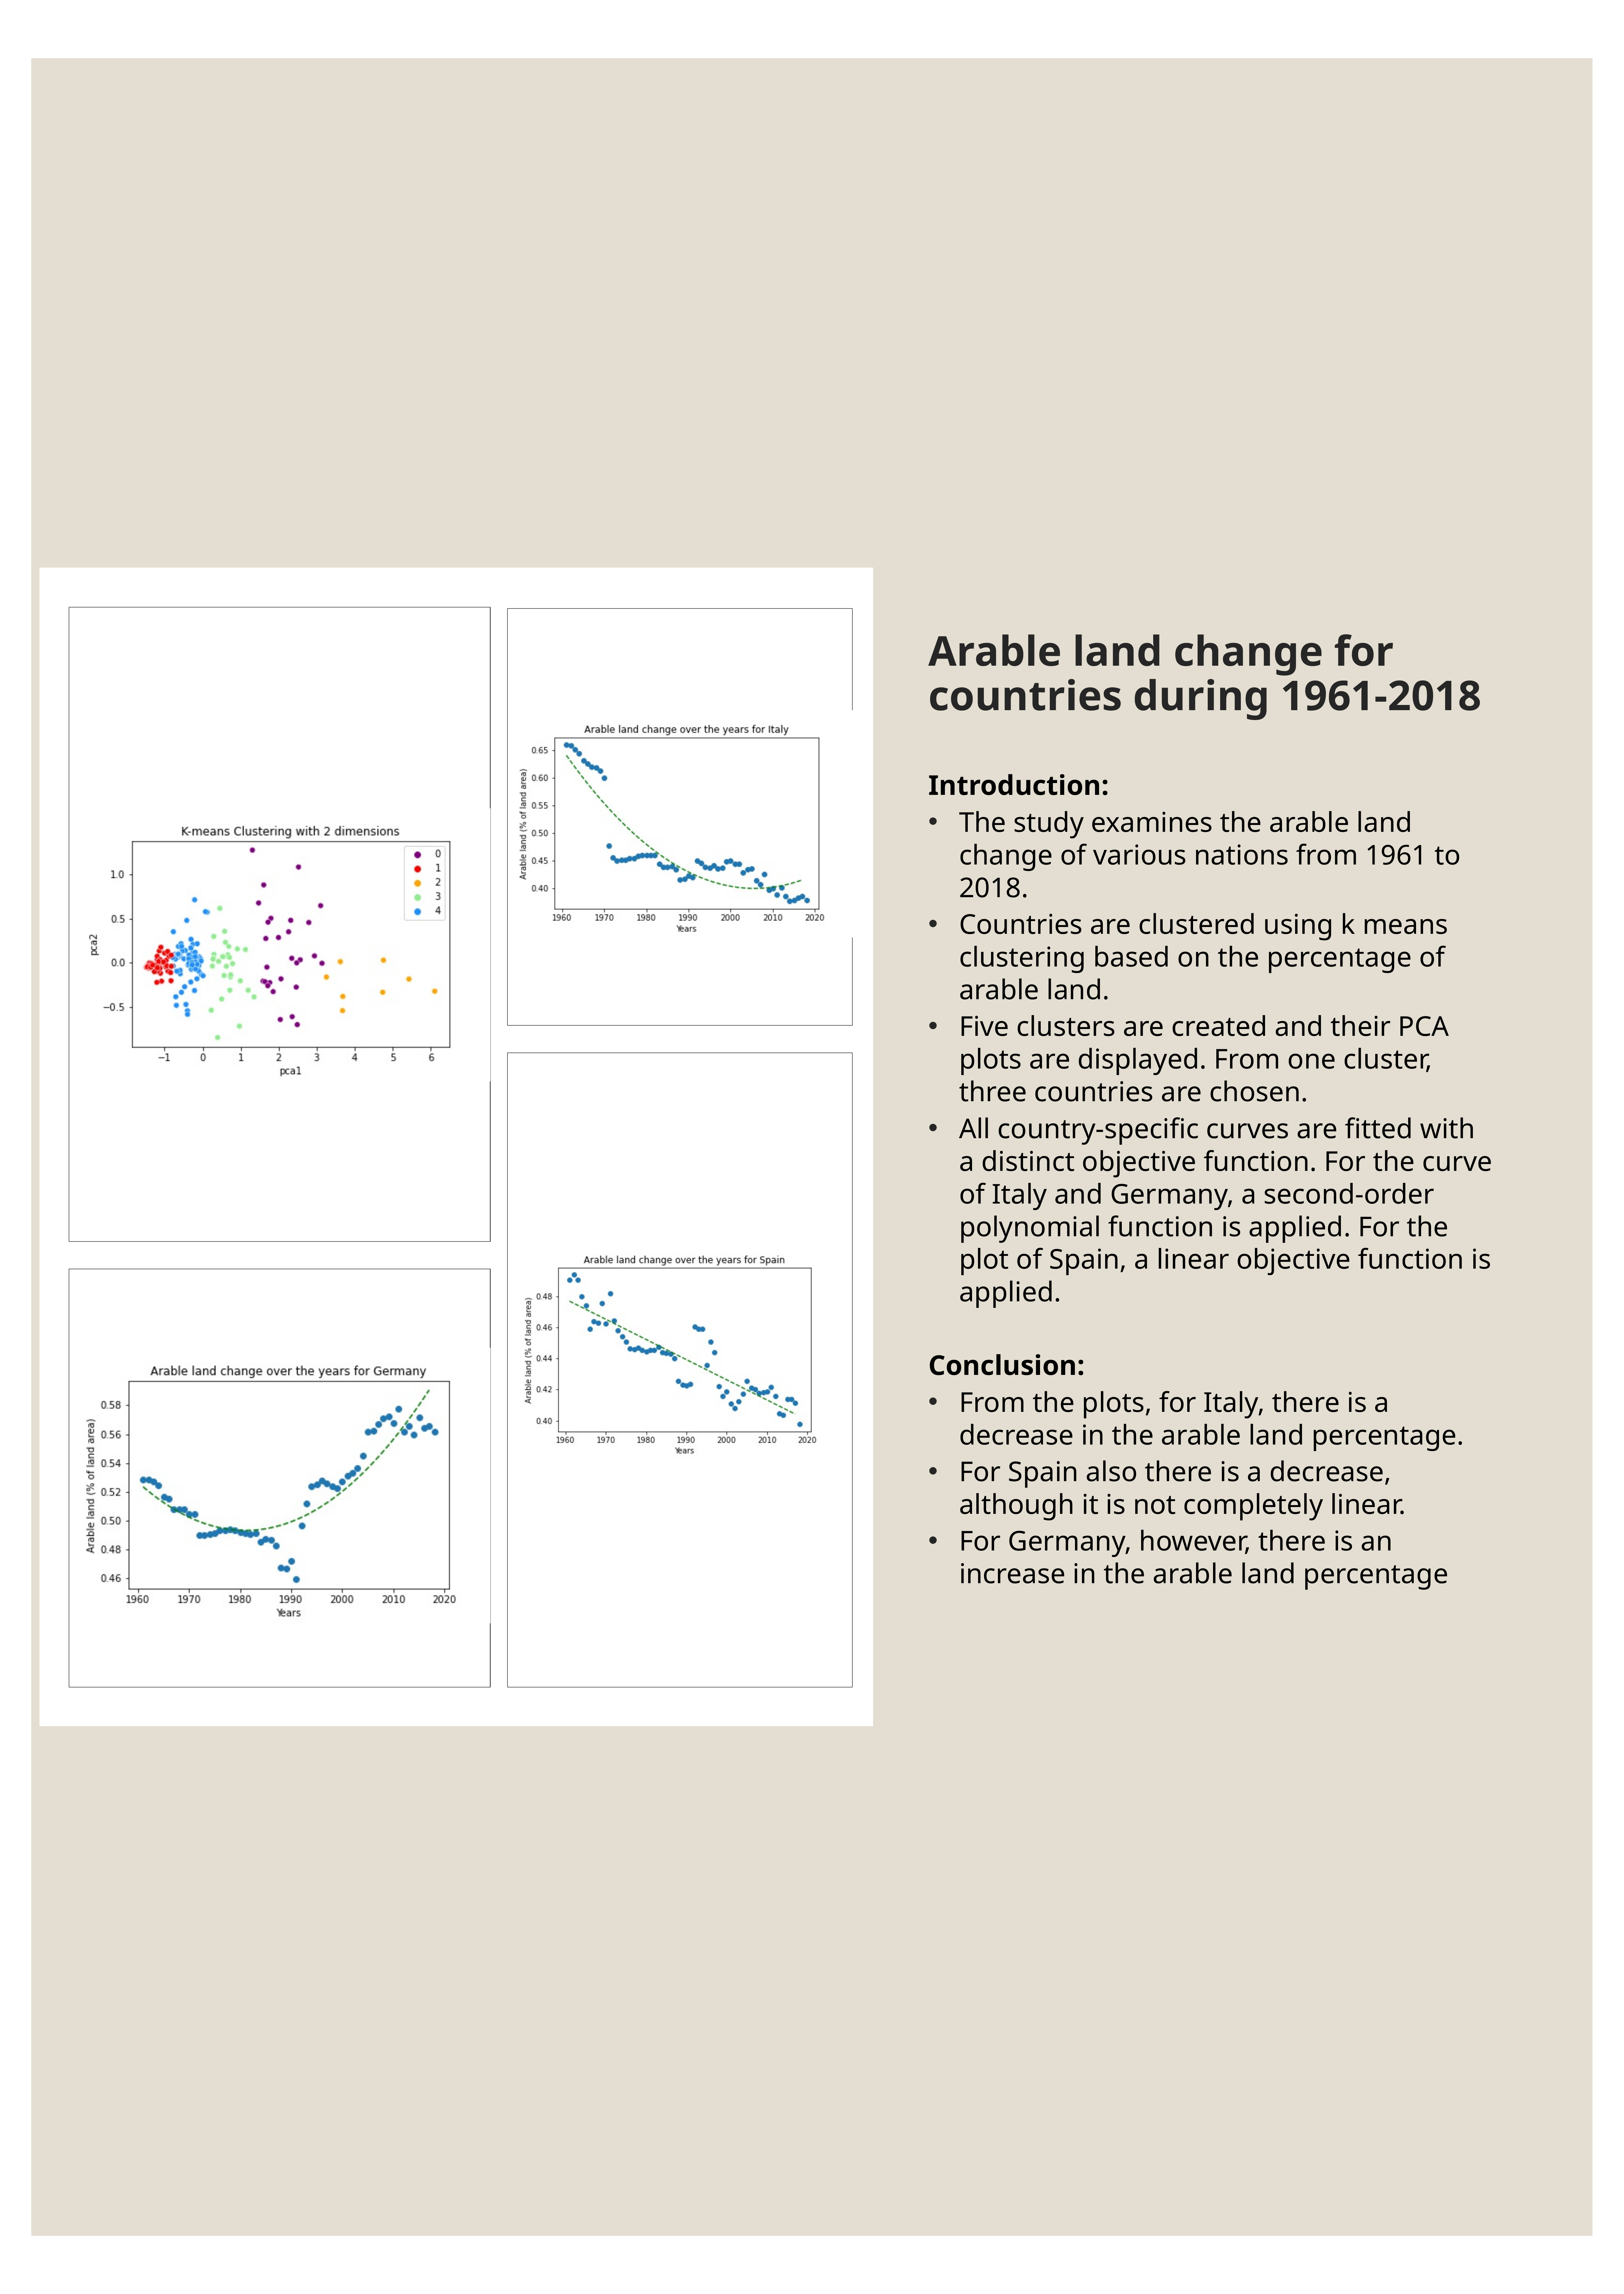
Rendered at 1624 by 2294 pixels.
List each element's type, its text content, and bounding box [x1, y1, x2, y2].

text_box Arable land change for countries during 1961-2018 [923, 608, 1501, 741]
text_box Introduction: The study examines the arable land change of various nations from 1961 to 2018. Countries are clustered using k means clustering based on the percentage of arable land. Five clusters are created and their PCA plots are displayed. From one cluster, three countries are chosen. All country-specific curves are fitted with a distinct objective function. For the curve of Italy and Germany, a second-order polynomial function is applied. For the plot of Spain, a linear objective function is applied. Conclusion: From the plots, for Italy, there is a decrease in the arable land percentage. For Spain also there is a decrease, although it is not completely linear. For Germany, however, there is an increase in the arable land percentage [923, 765, 1501, 1687]
text_box [69, 1269, 491, 1687]
text_box [39, 567, 874, 1726]
picture [518, 1241, 844, 1459]
picture [81, 808, 490, 1081]
text_box [507, 1053, 853, 1687]
text_box [507, 608, 853, 1026]
text_box [69, 607, 491, 1242]
picture [77, 1348, 490, 1623]
picture [512, 710, 853, 937]
text_box [874, 608, 1555, 1686]
